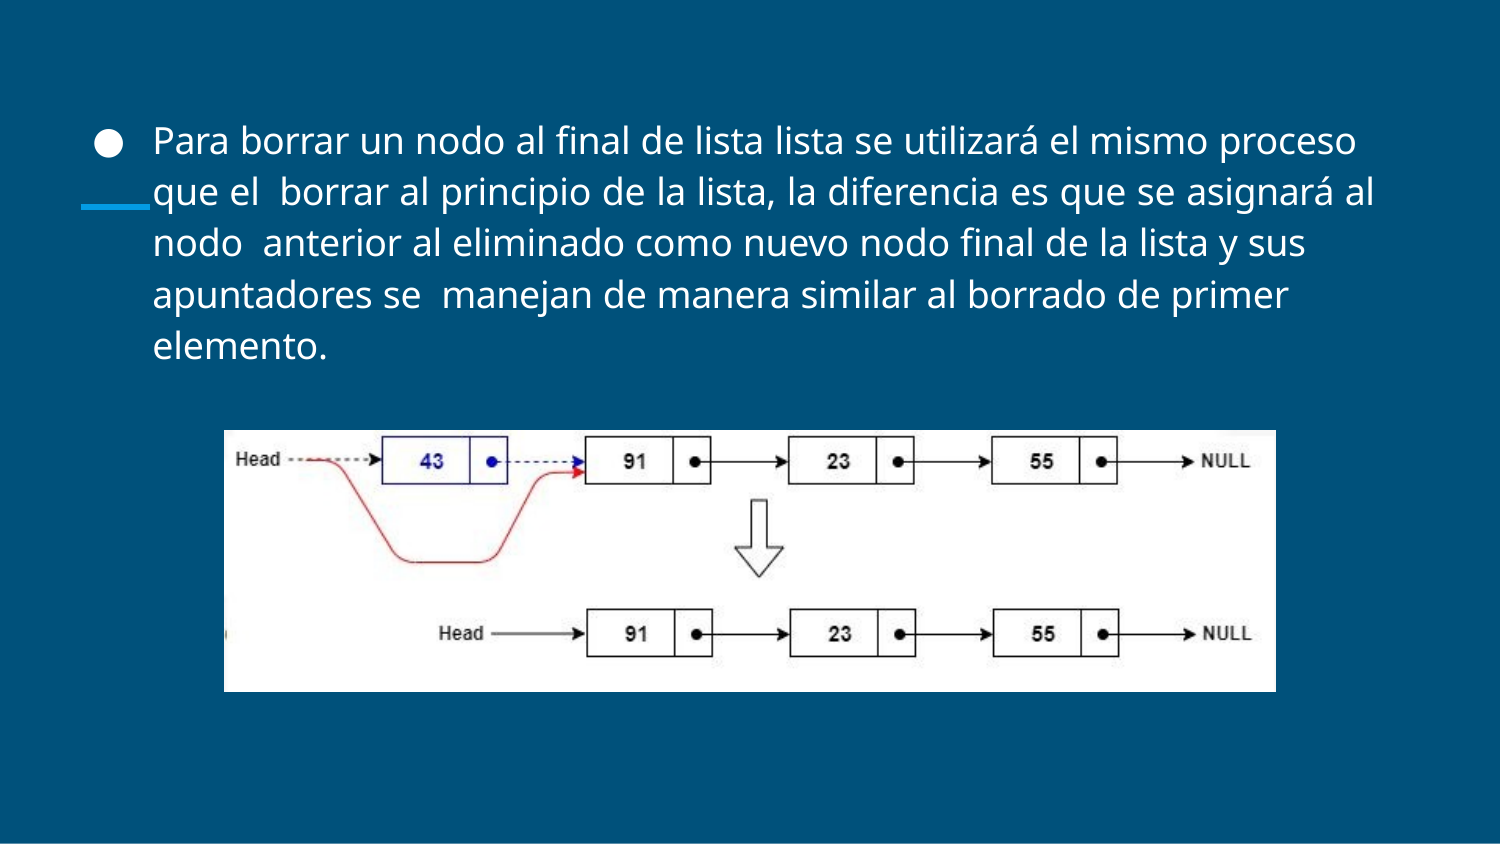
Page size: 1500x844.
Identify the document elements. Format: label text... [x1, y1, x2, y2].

picture [225, 431, 1275, 691]
text_box Para borrar un nodo al ﬁnal de lista lista se utilizará el mismo proceso que el borrar al principio de la lista, la diferencia es que se asignará al nodo anterior al eliminado como nuevo nodo ﬁnal de la lista y sus apuntadores se manejan de manera similar al borrado de primer elemento. [90, 108, 1417, 367]
